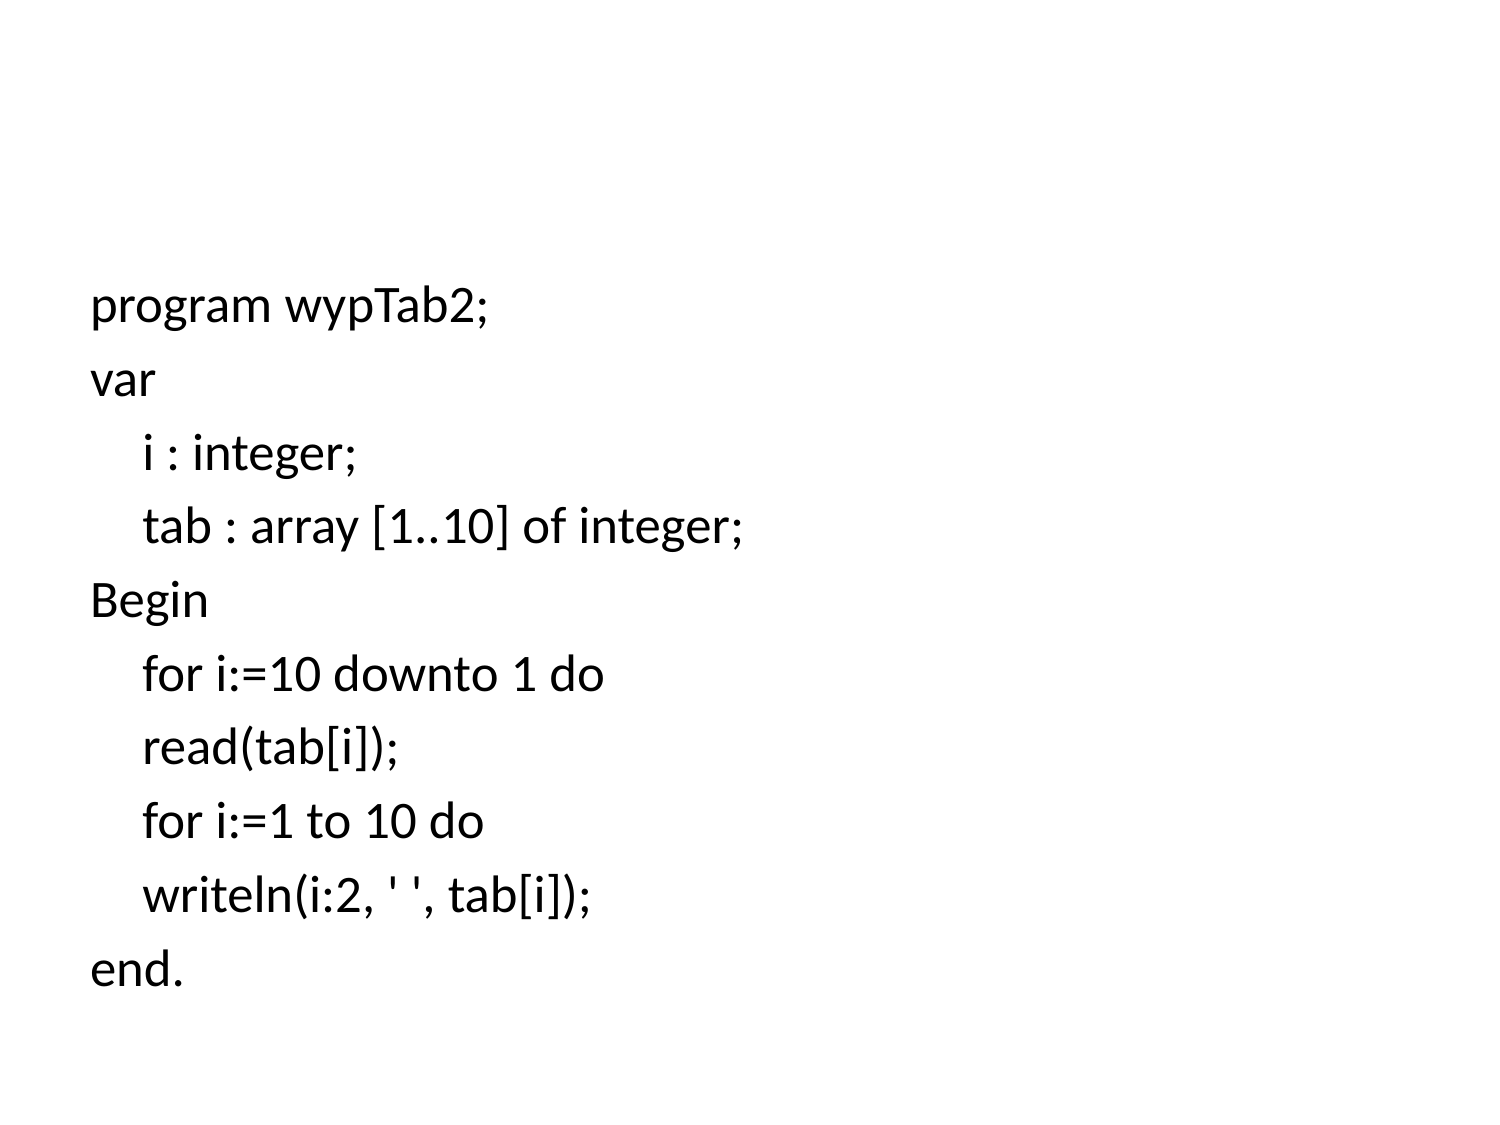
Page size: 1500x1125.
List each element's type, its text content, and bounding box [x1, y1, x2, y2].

list program wypTab2; var i : integer; tab : array [1..10] of integer; Begin for i:=10 downto 1 do read(tab[i]); for i:=1 to 10 do writeln(i:2, ' ', tab[i]); end. [75, 262, 1425, 1005]
